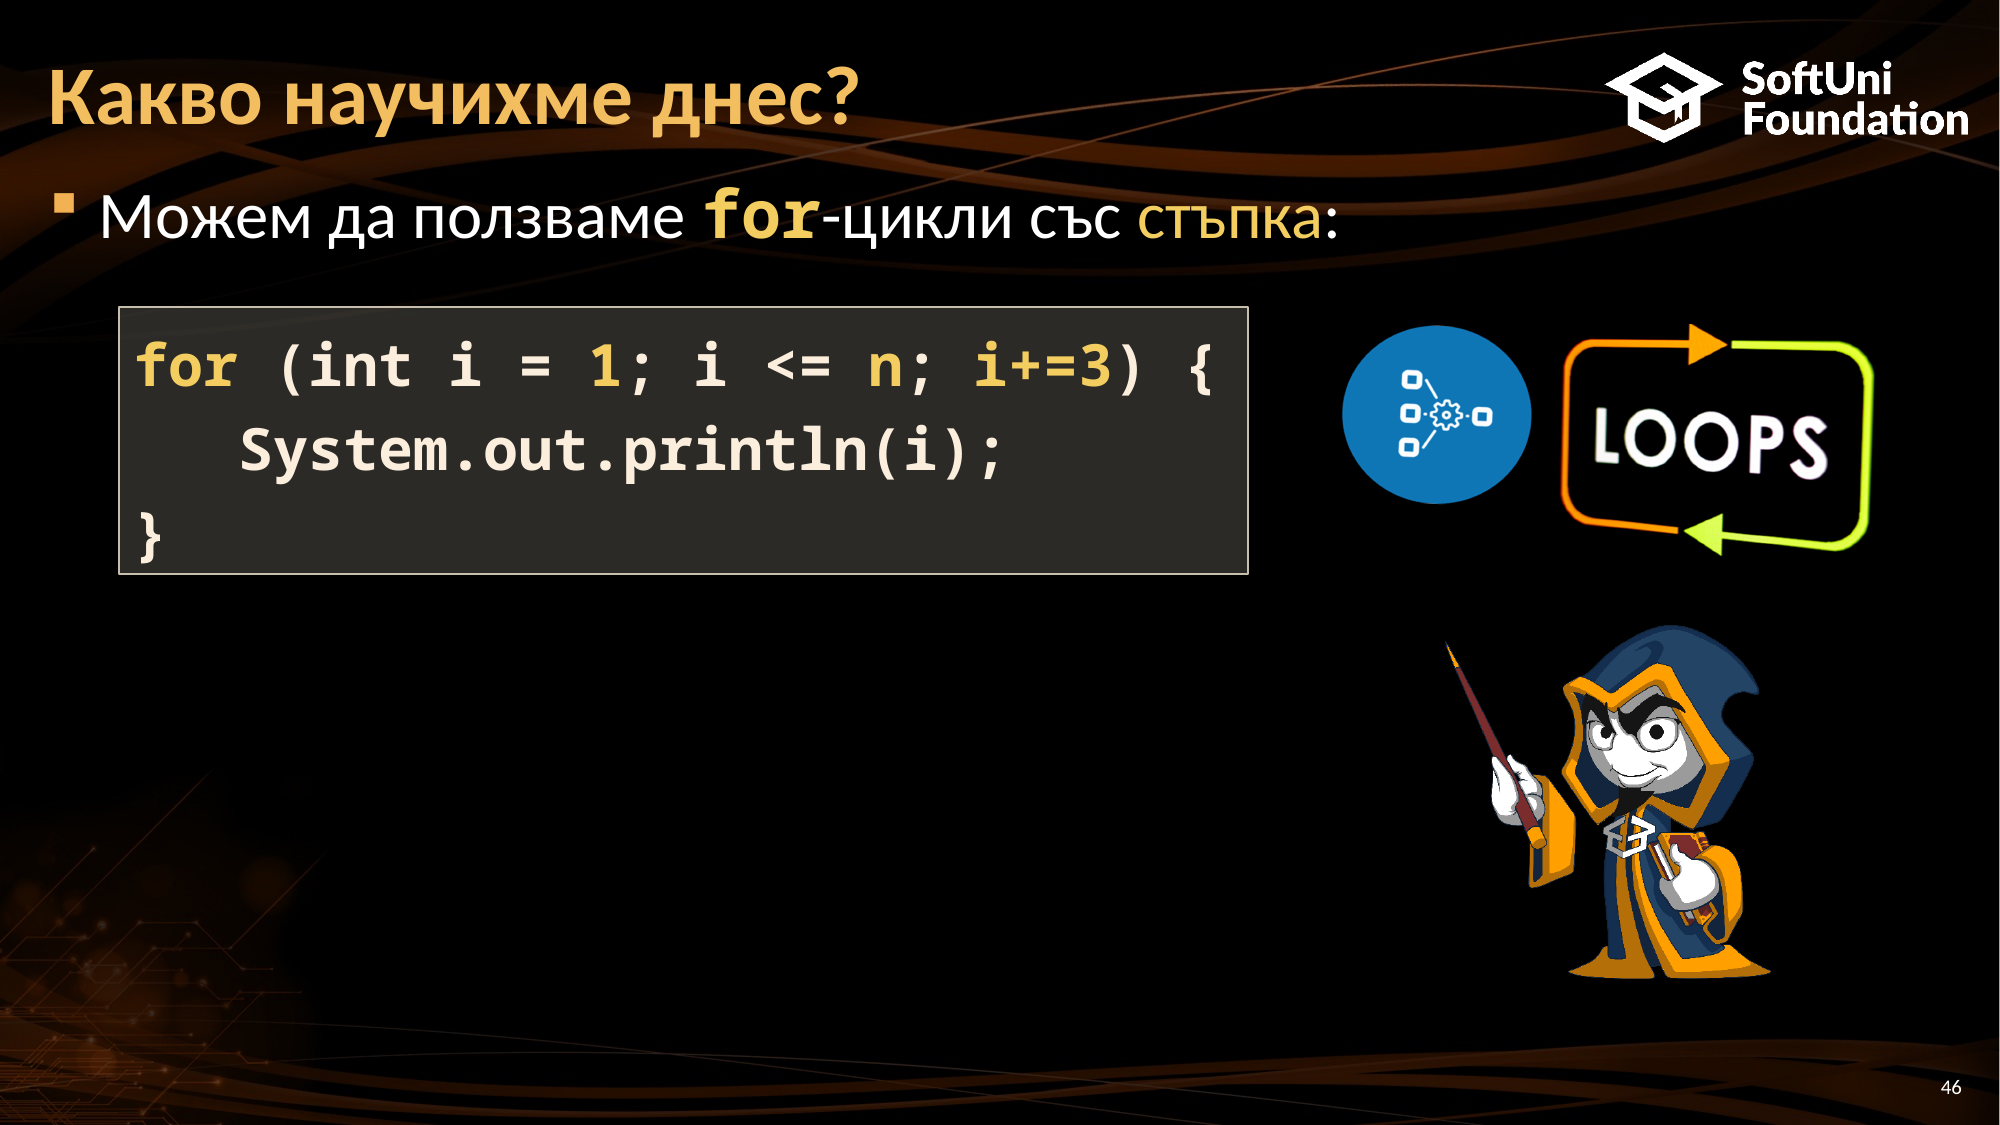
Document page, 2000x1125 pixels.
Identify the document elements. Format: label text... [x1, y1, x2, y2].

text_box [1340, 324, 1875, 559]
picture [0, 0, 2000, 1125]
slide_number 46 [1897, 1070, 1968, 1103]
text_box for (int i = 1; i <= n; i+=3) { System.out.println(i); } [118, 307, 1249, 574]
title Какво научихме днес? [30, 6, 1602, 189]
list Можем да ползваме for-цикли със стъпка: [31, 189, 1363, 1080]
